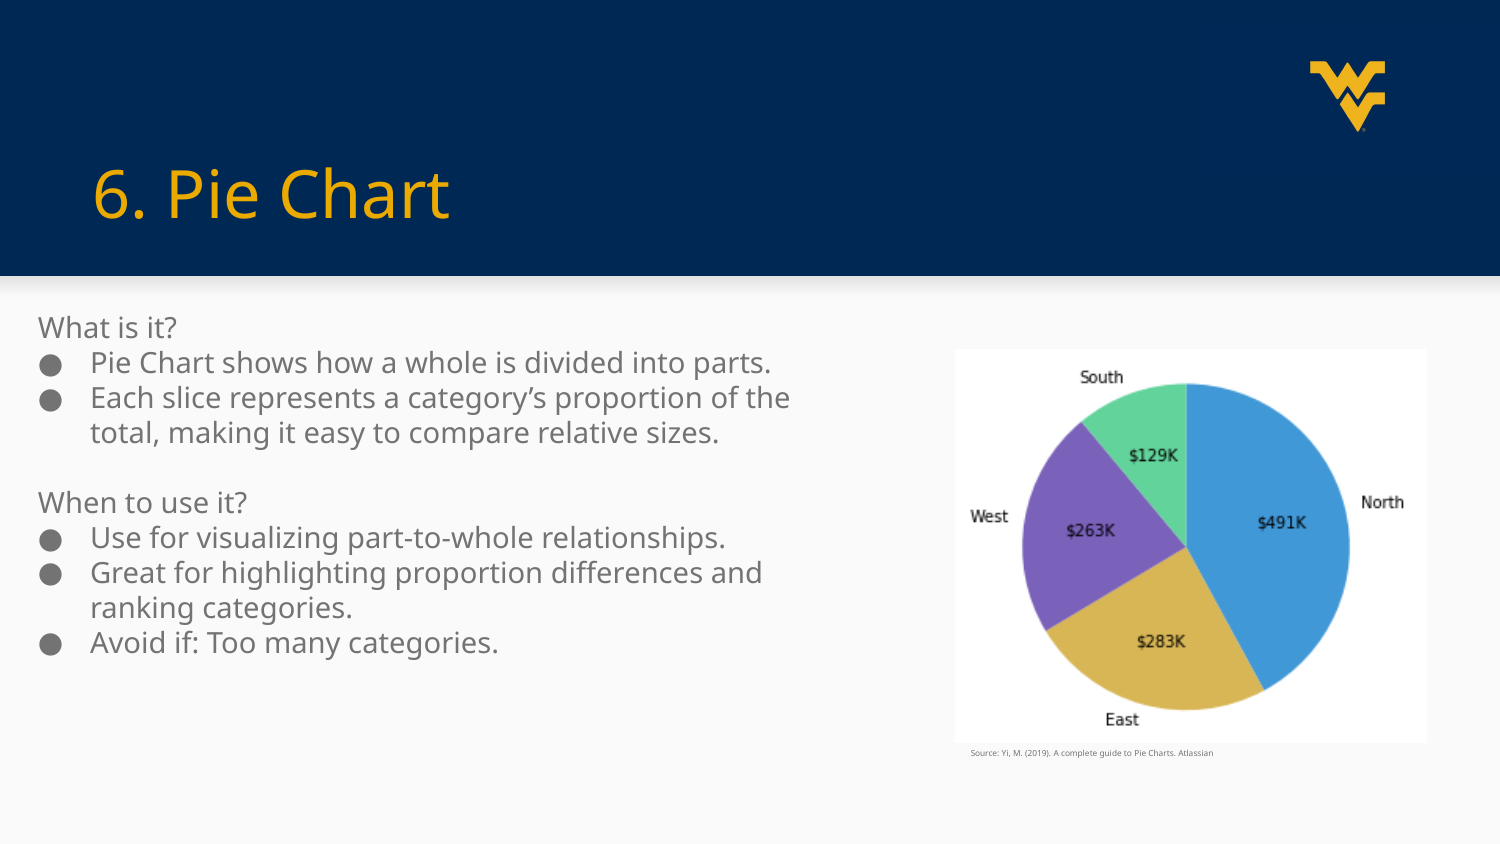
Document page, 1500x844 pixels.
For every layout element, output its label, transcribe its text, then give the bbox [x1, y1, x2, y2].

picture [1197, 18, 1500, 179]
picture [955, 348, 1427, 744]
text_box Source: Yi, M. (2019). A complete guide to Pie Charts. Atlassian [955, 750, 1242, 764]
title 6. Pie Chart [77, 121, 1427, 248]
text_box What is it? Pie Chart shows how a whole is divided into parts. Each slice represents a category’s proportion of the total, making it easy to compare relative sizes. When to use it? Use for visualizing part-to-whole relationships. Great for highlighting proportion differences and ranking categories. Avoid if: Too many categories. [0, 294, 861, 798]
